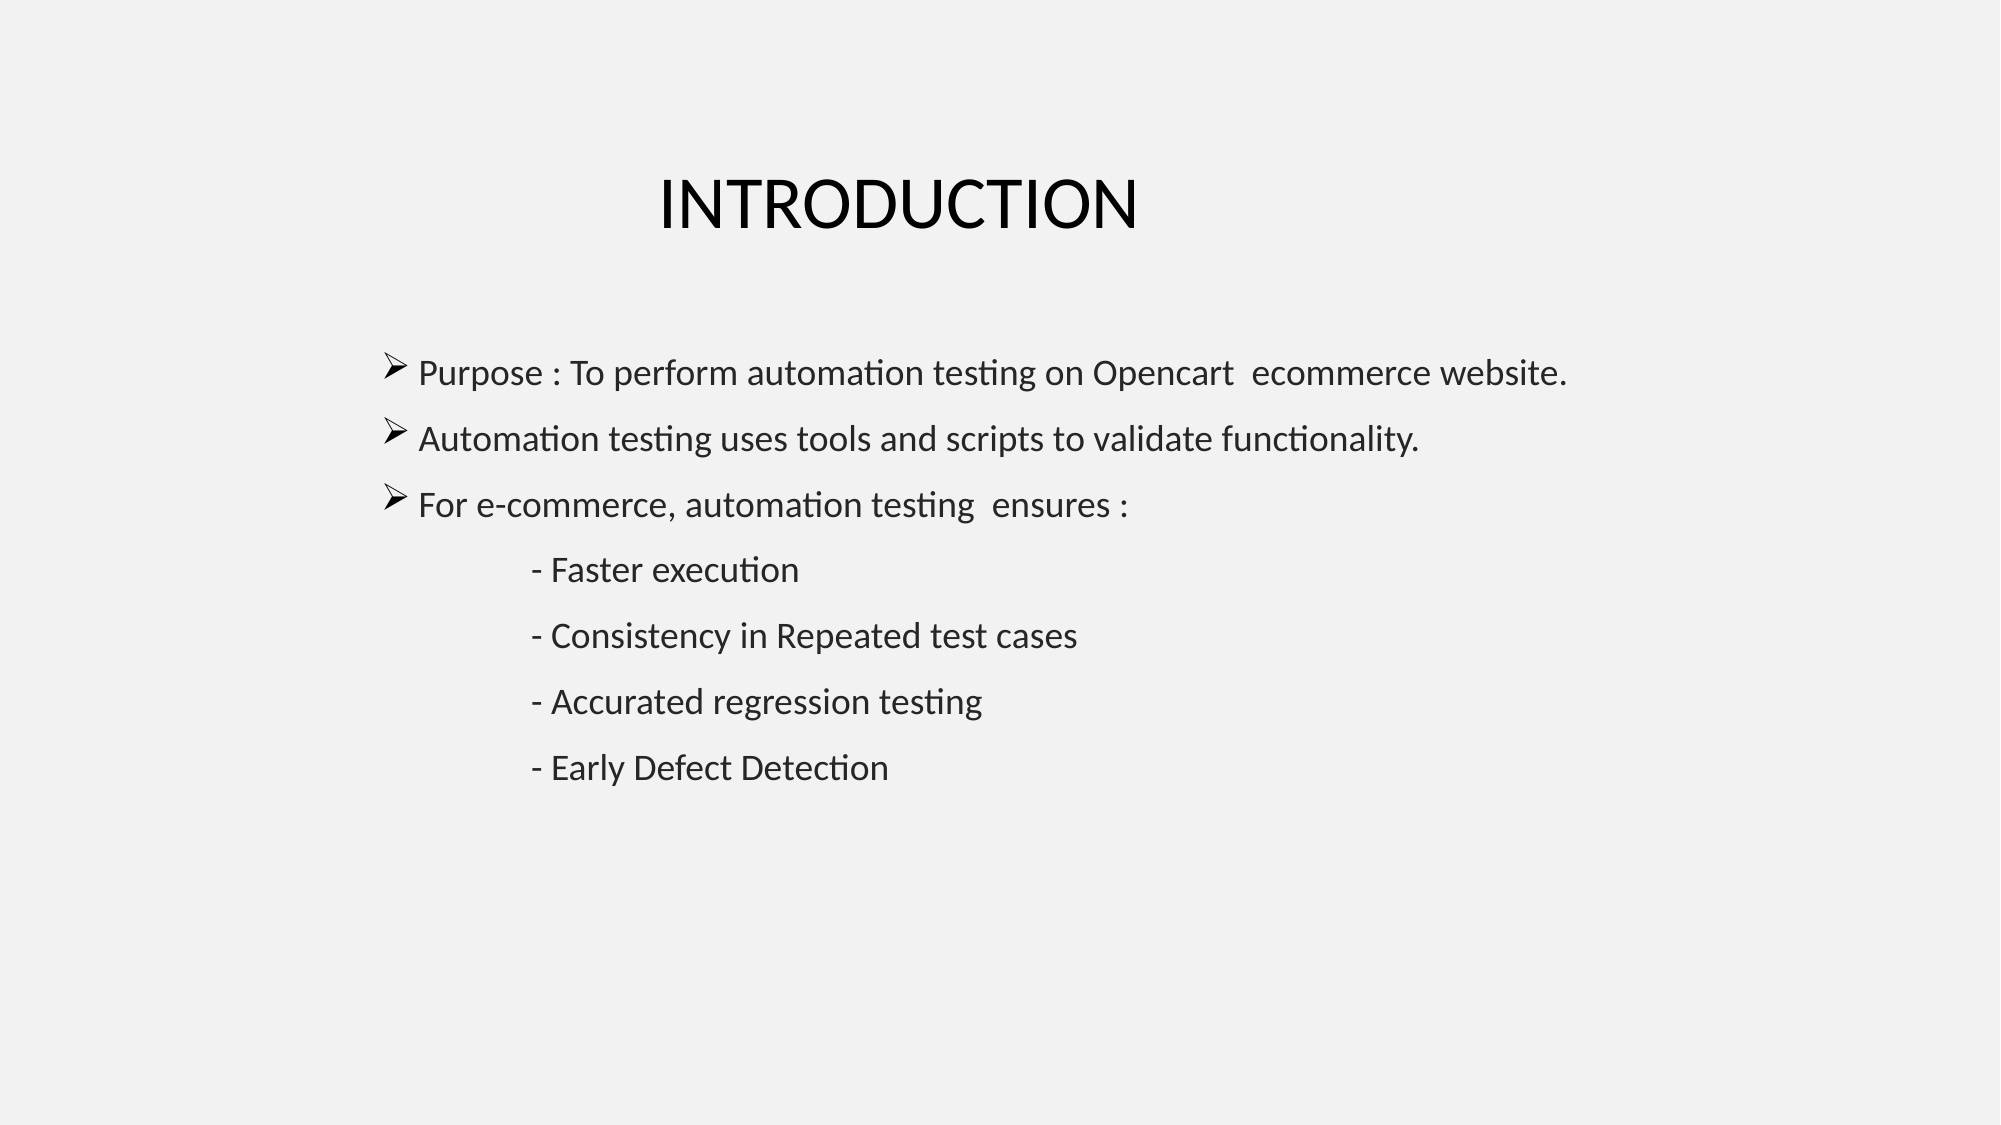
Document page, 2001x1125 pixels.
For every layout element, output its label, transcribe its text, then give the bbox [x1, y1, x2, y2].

text_box INTRODUCTION [303, 146, 1497, 252]
list Purpose : To perform automation testing on Opencart ecommerce website. Automation testing uses tools and scripts to validate functionality. For e-commerce, automation testing ensures : - Faster execution - Consistency in Repeated test cases - Accurated regression testing - Early Defect Detection [366, 340, 1634, 850]
